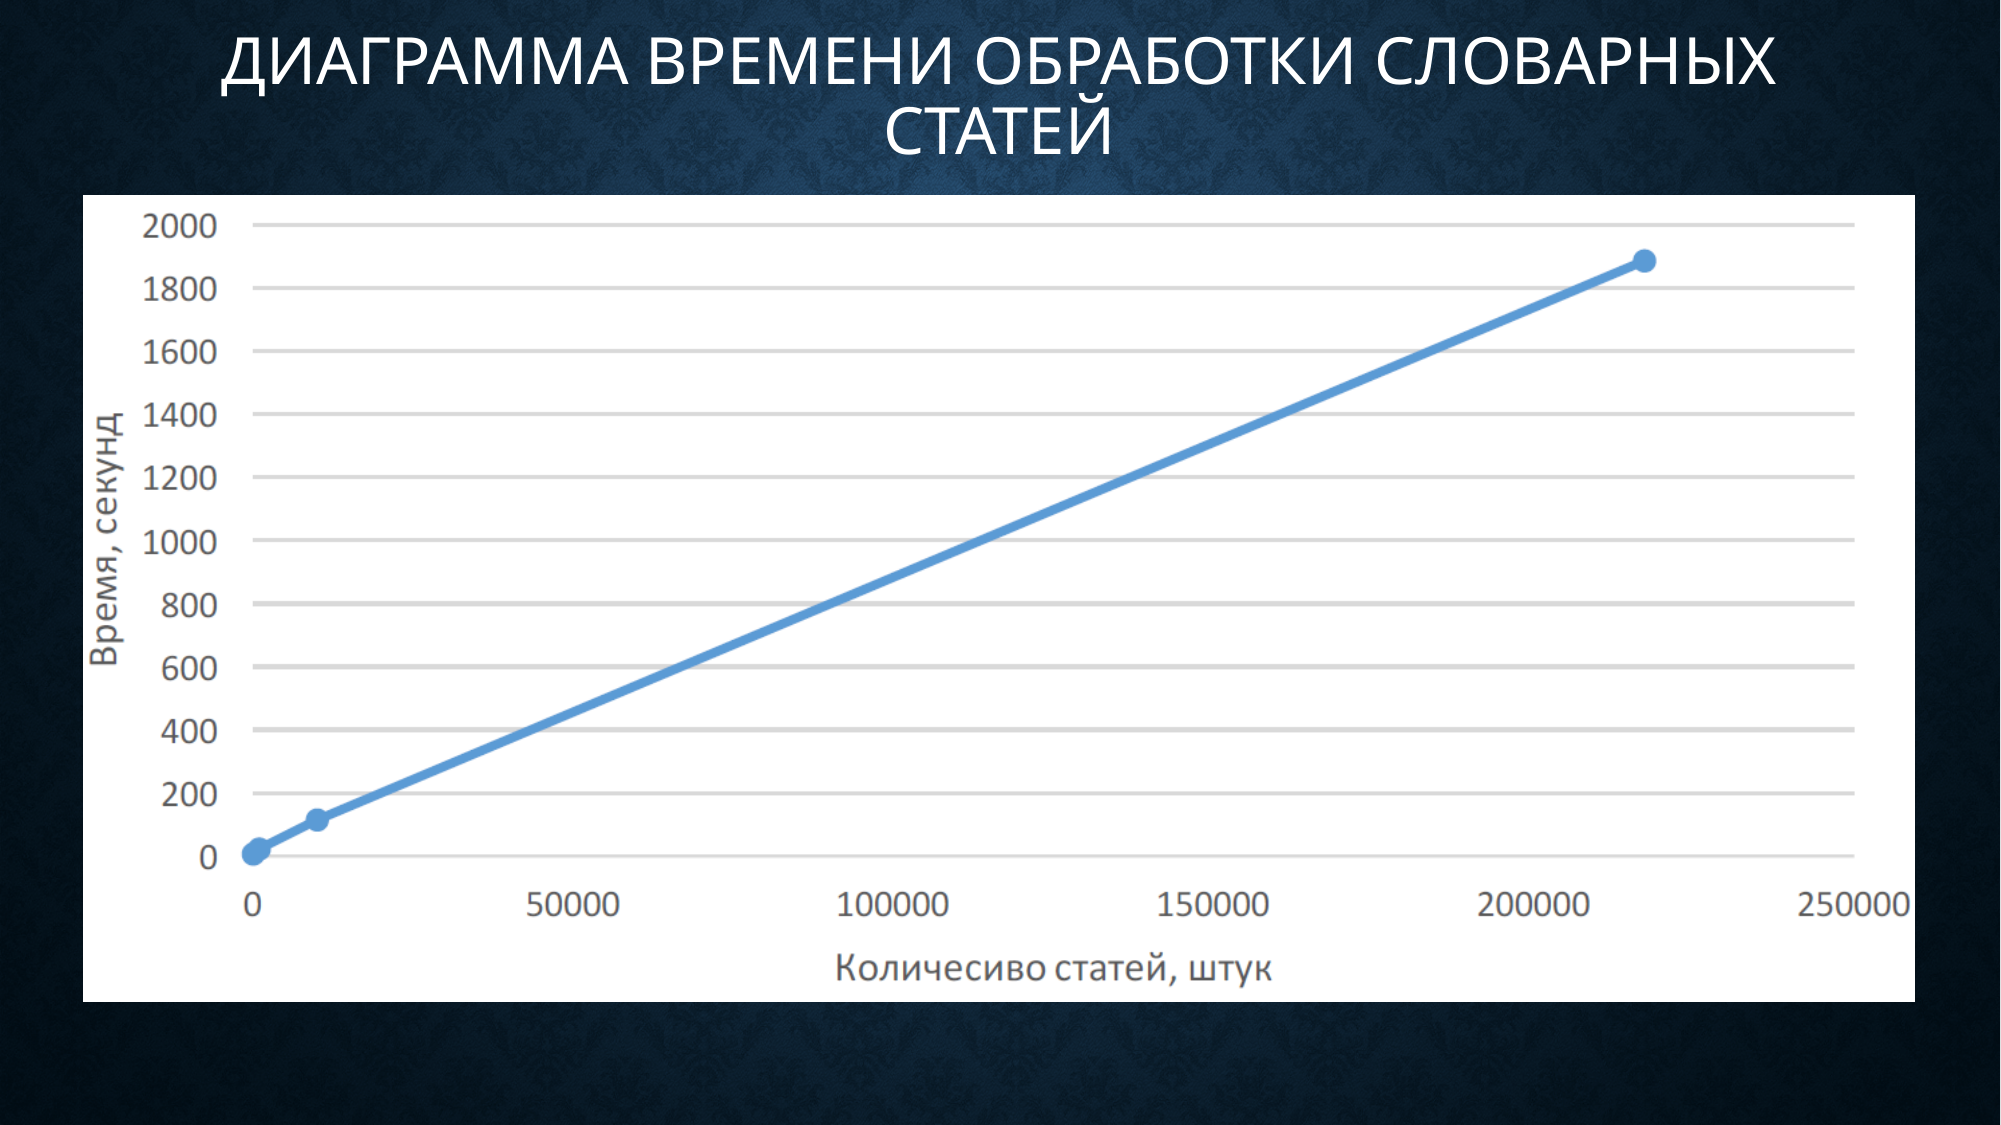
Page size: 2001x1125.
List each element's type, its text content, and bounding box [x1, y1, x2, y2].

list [82, 195, 1916, 1002]
title Диаграмма времени обработки словарных статей [150, 20, 1849, 177]
